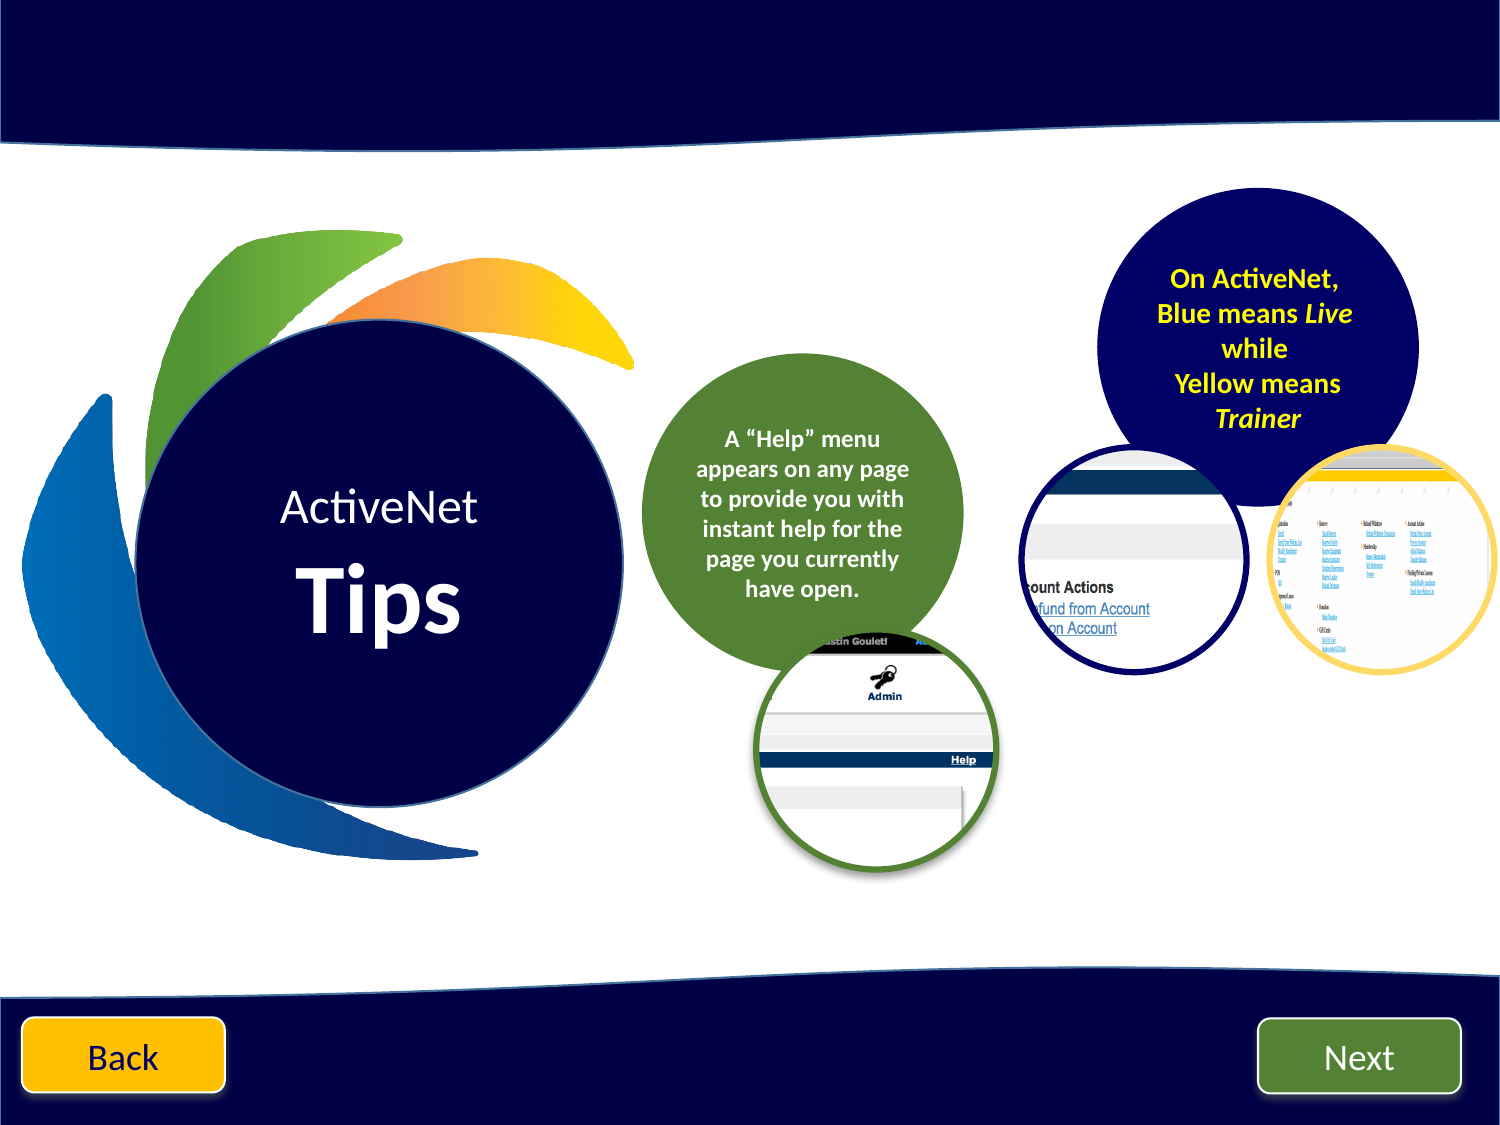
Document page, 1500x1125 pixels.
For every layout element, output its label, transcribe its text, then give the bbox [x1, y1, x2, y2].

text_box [641, 353, 997, 870]
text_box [1021, 187, 1495, 673]
text_box Back [20, 1016, 226, 1094]
text_box [0, 966, 1500, 1125]
text_box [0, 0, 1500, 153]
text_box Next [1256, 1017, 1462, 1095]
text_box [20, 230, 633, 889]
